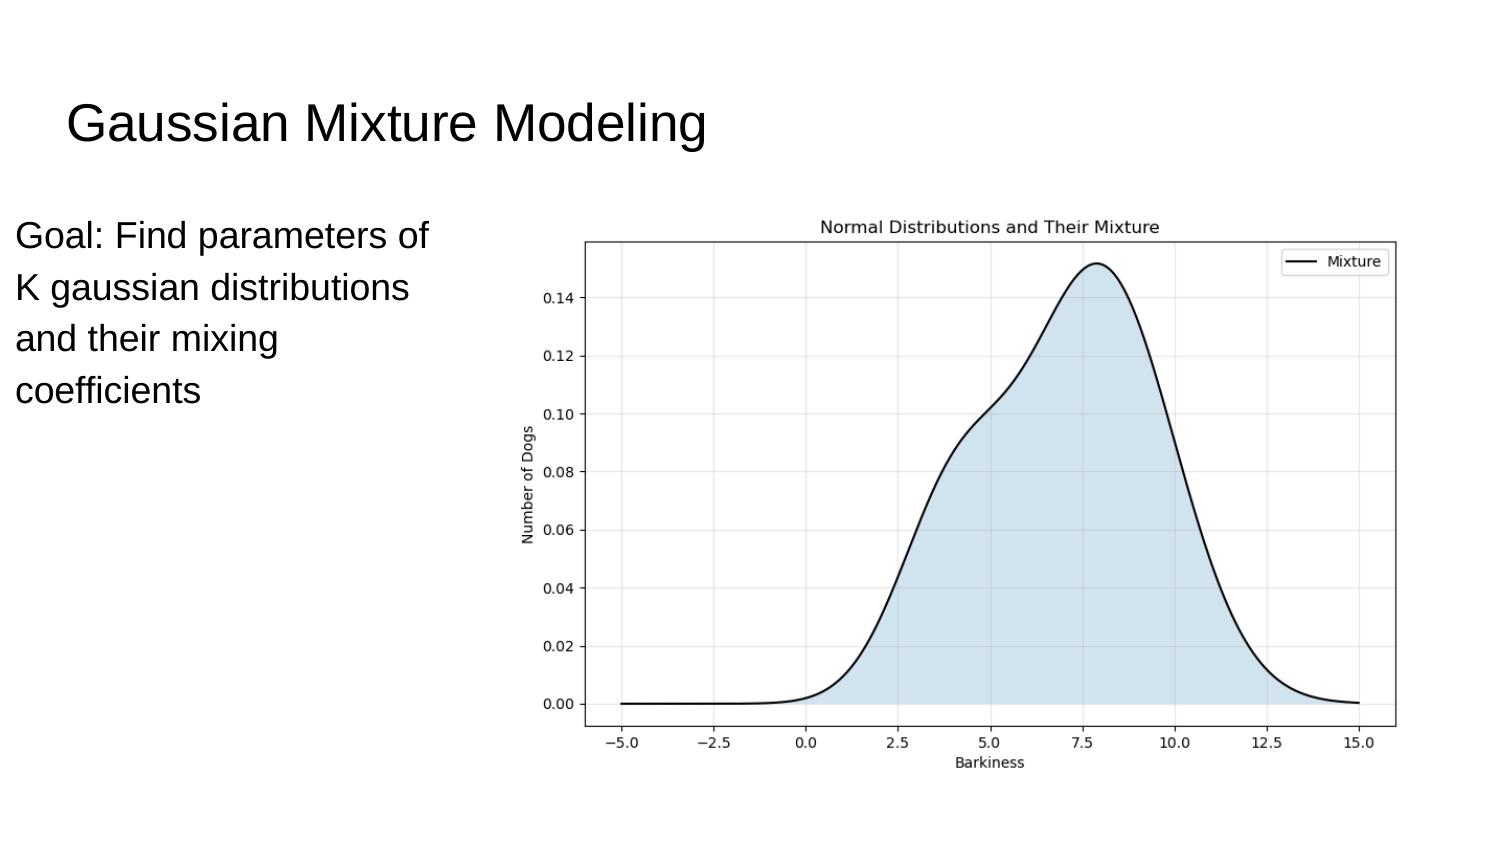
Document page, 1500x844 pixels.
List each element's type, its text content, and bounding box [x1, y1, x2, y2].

picture [453, 166, 1500, 795]
title Gaussian Mixture Modeling [51, 72, 1449, 167]
